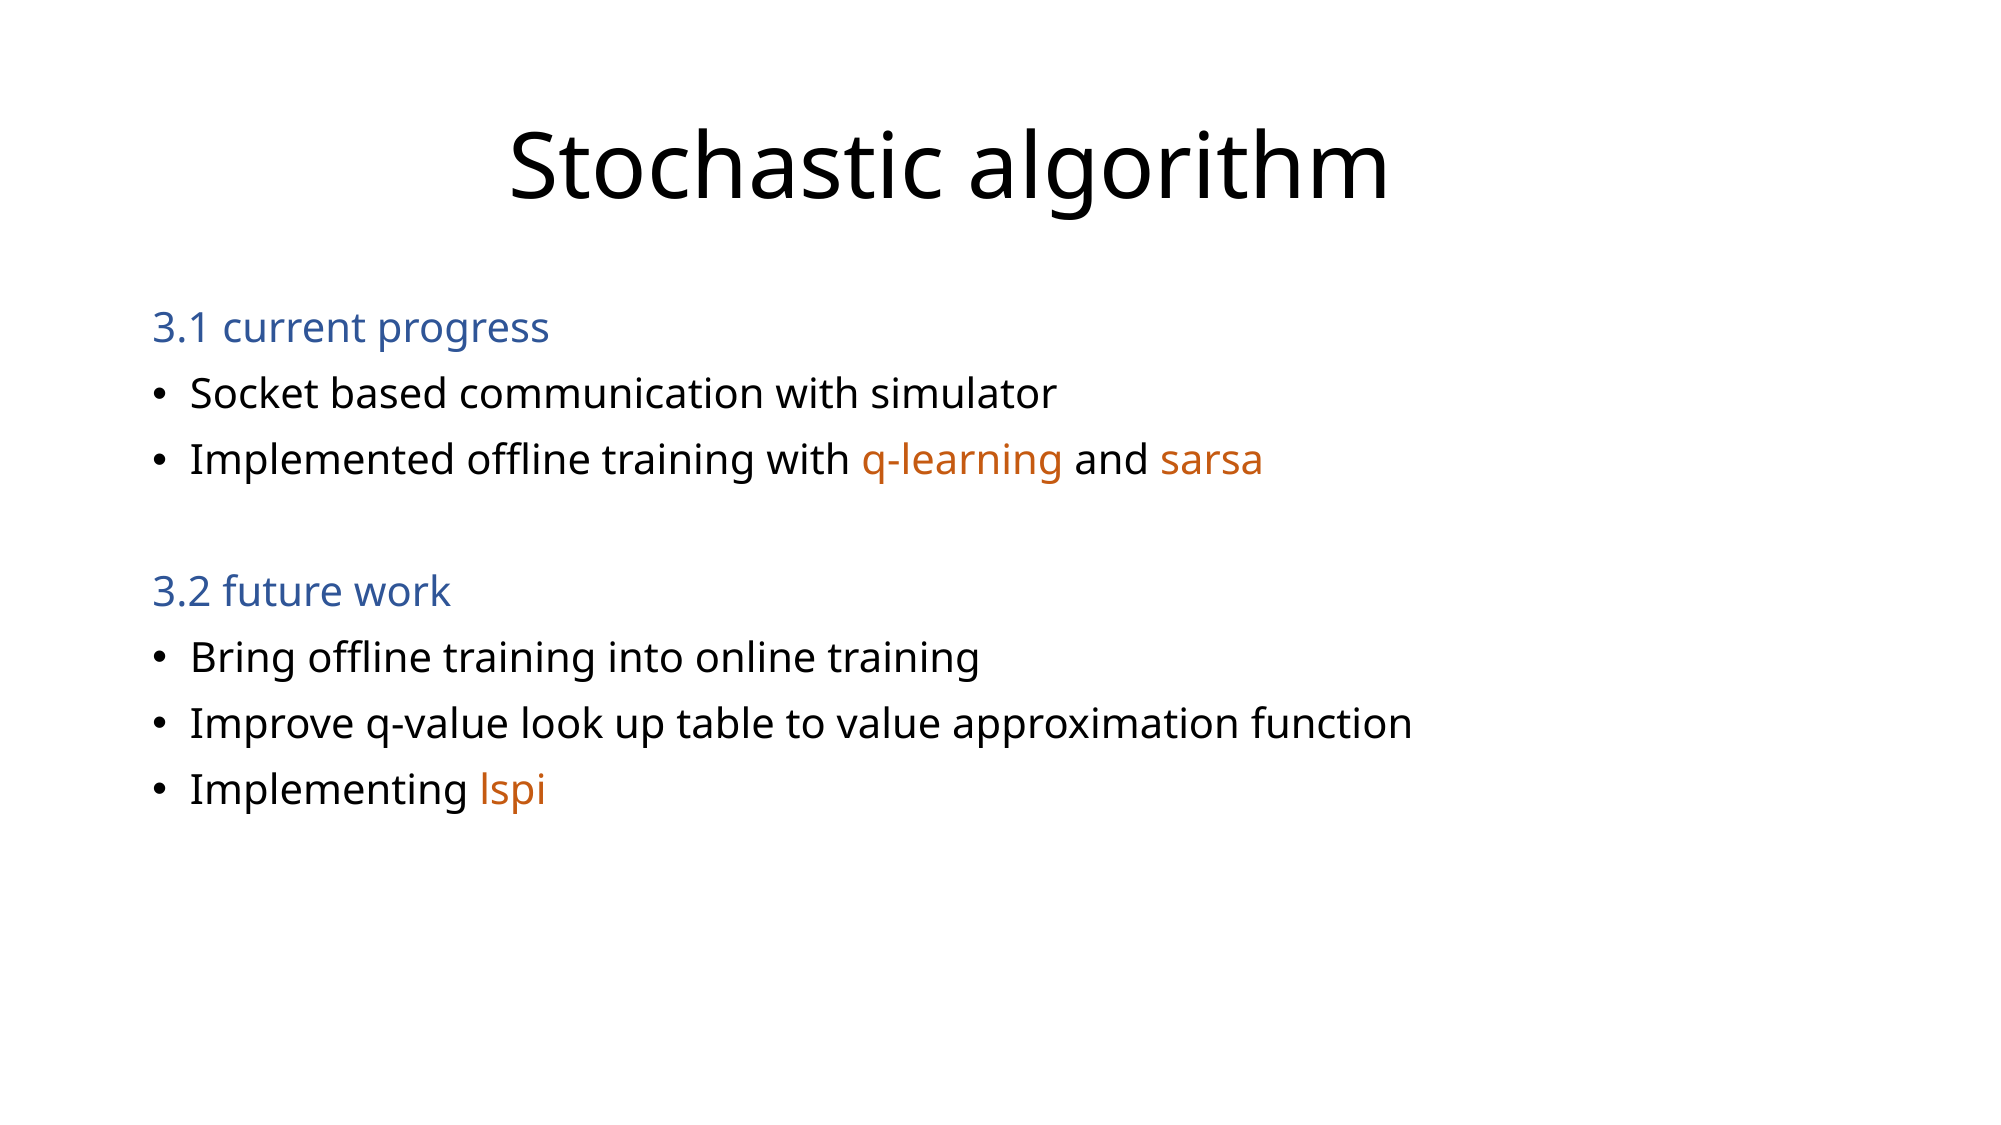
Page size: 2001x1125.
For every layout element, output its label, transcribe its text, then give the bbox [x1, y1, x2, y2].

title Stochastic algorithm [137, 59, 1863, 278]
list 3.1 current progress Socket based communication with simulator Implemented offline training with q-learning and sarsa 3.2 future work Bring offline training into online training Improve q-value look up table to value approximation function Implementing lspi [137, 299, 1863, 1014]
